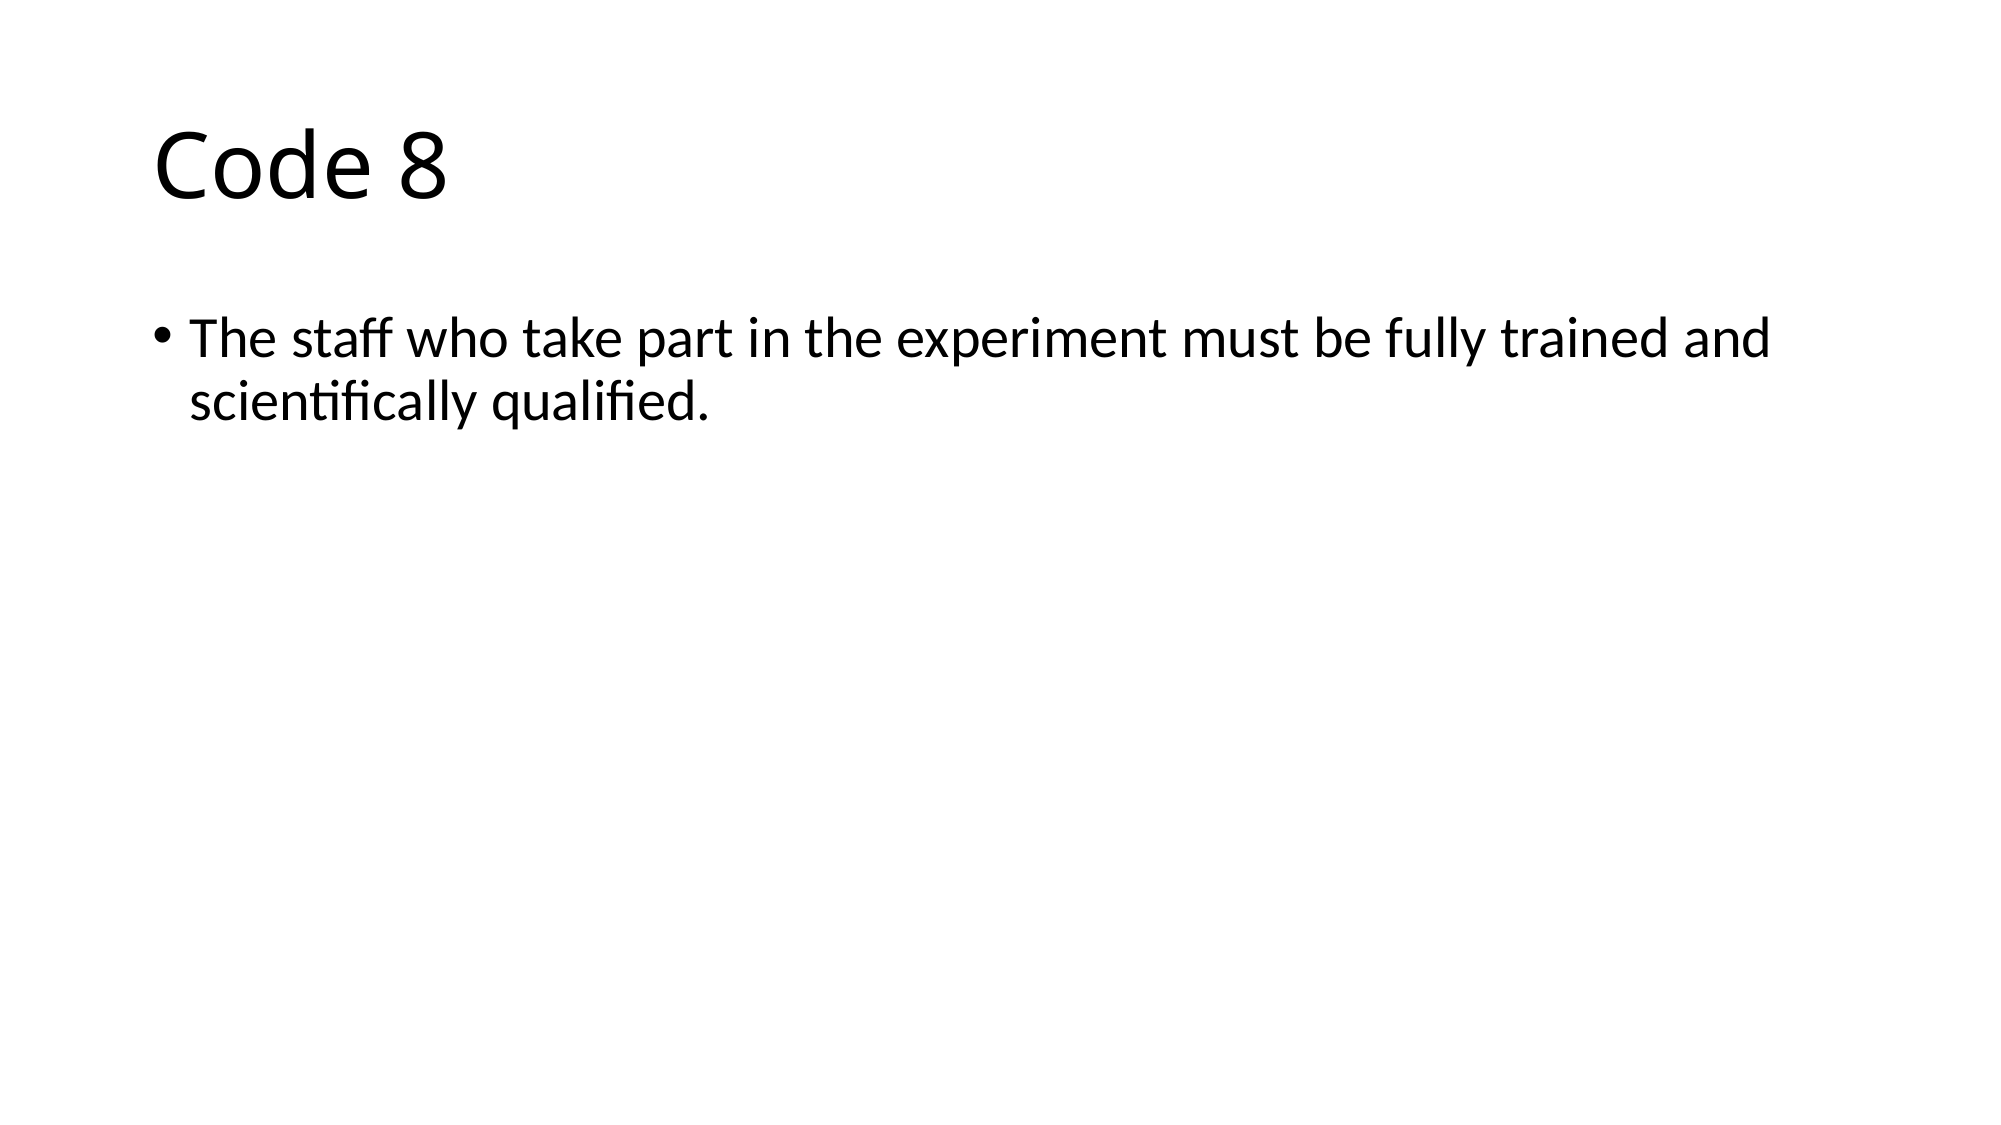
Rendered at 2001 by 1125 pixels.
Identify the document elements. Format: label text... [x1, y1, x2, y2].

list The staff who take part in the experiment must be fully trained and scientifically qualified. [137, 299, 1863, 1014]
title Code 8 [137, 59, 1863, 278]
